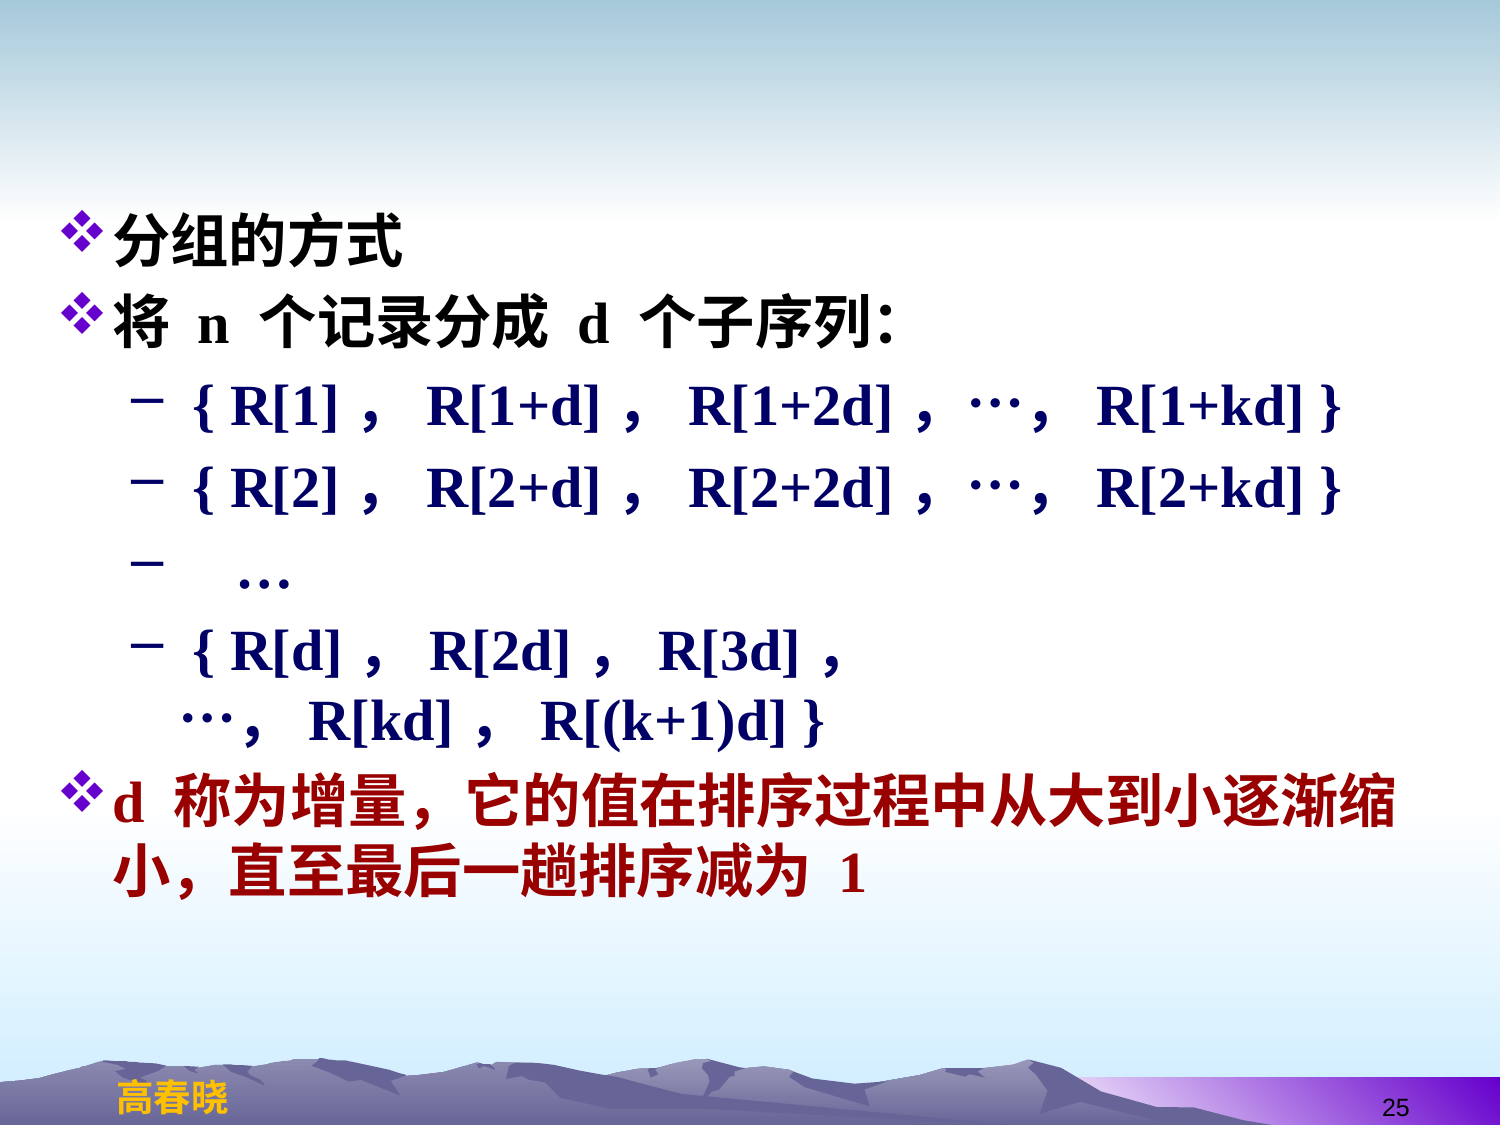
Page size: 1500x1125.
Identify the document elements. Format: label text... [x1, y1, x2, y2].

list 分组的方式 将 n 个记录分成 d 个子序列： { R[1]，R[1+d]，R[1+2d]，…，R[1+kd] } { R[2]，R[2+d]，R[2+2d]，…，R[2+kd] } … { R[d]，R[2d]，R[3d]，…，R[kd]，R[(k+1)d] } d 称为增量，它的值在排序过程中从大到小逐渐缩小，直至最后一趟排序减为 1 [41, 196, 1459, 1047]
slide_number 25 [1074, 1054, 1426, 1125]
